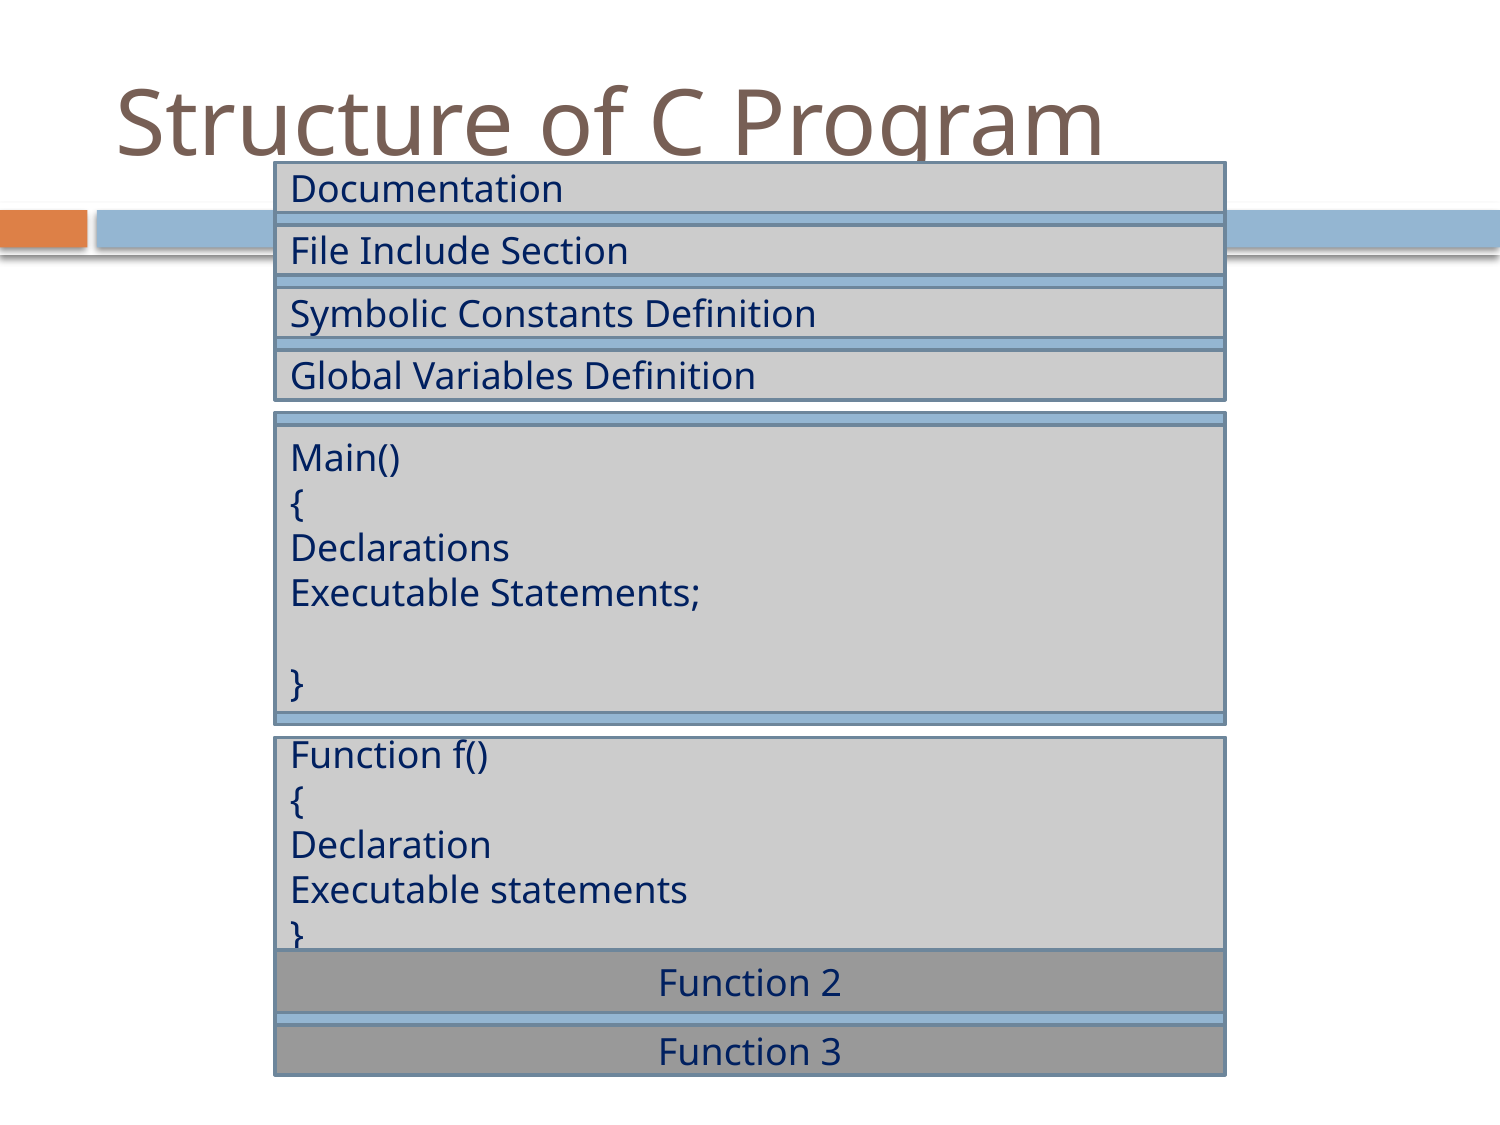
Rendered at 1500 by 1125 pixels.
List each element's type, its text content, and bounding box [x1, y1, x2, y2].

text_box [273, 277, 1227, 286]
text_box Symbolic Constants Definition [273, 286, 1227, 339]
text_box [273, 411, 1227, 423]
text_box Function 2 [273, 948, 1227, 1014]
text_box Global Variables Definition [273, 348, 1227, 402]
text_box [273, 339, 1227, 348]
text_box File Include Section [273, 223, 1227, 277]
text_box Function 3 [273, 1023, 1227, 1077]
text_box Documentation [273, 161, 1227, 214]
title Structure of C Program [100, 37, 1438, 200]
text_box Main() { Declarations Executable Statements; } [273, 423, 1227, 714]
text_box [273, 714, 1227, 726]
text_box Function f() { Declaration Executable statements } [273, 736, 1227, 948]
text_box [273, 214, 1227, 223]
text_box [273, 1014, 1227, 1023]
